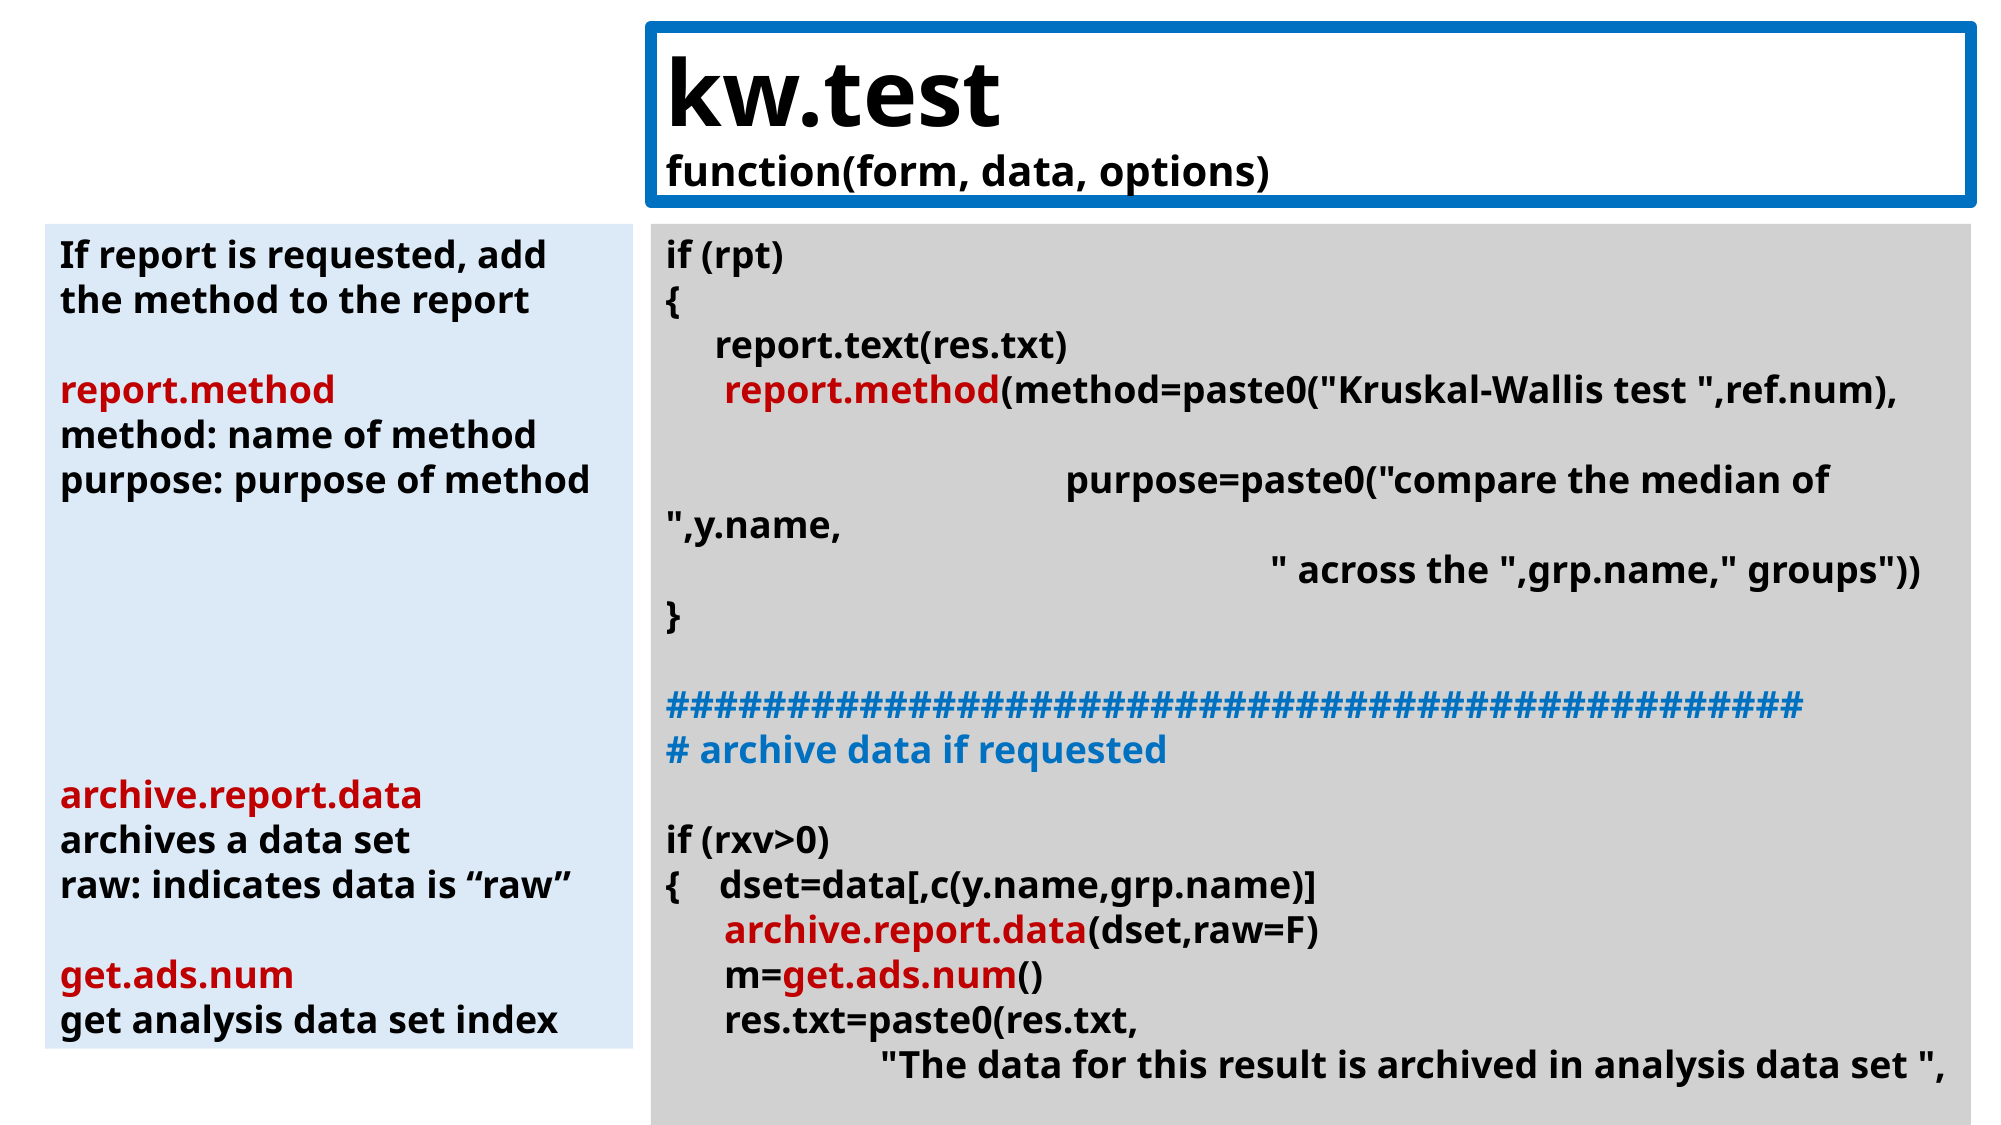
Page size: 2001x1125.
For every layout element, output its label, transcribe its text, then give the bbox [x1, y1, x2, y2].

text_box if (rpt) { report.text(res.txt) report.method(method=paste0("Kruskal-Wallis test ",ref.num), purpose=paste0("compare the median of ",y.name, " across the ",grp.name," groups")) } ############################################### # archive data if requested if (rxv>0) { dset=data[,c(y.name,grp.name)] archive.report.data(dset,raw=F) m=get.ads.num() res.txt=paste0(res.txt, "The data for this result is archived in analysis data set ", m,". ") } [650, 223, 1971, 1125]
text_box kw.test function(form, data, options) [650, 26, 1971, 202]
text_box If report is requested, add the method to the report report.method method: name of method purpose: purpose of method archive.report.data archives a data set raw: indicates data is “raw” get.ads.num get analysis data set index [45, 223, 633, 1049]
